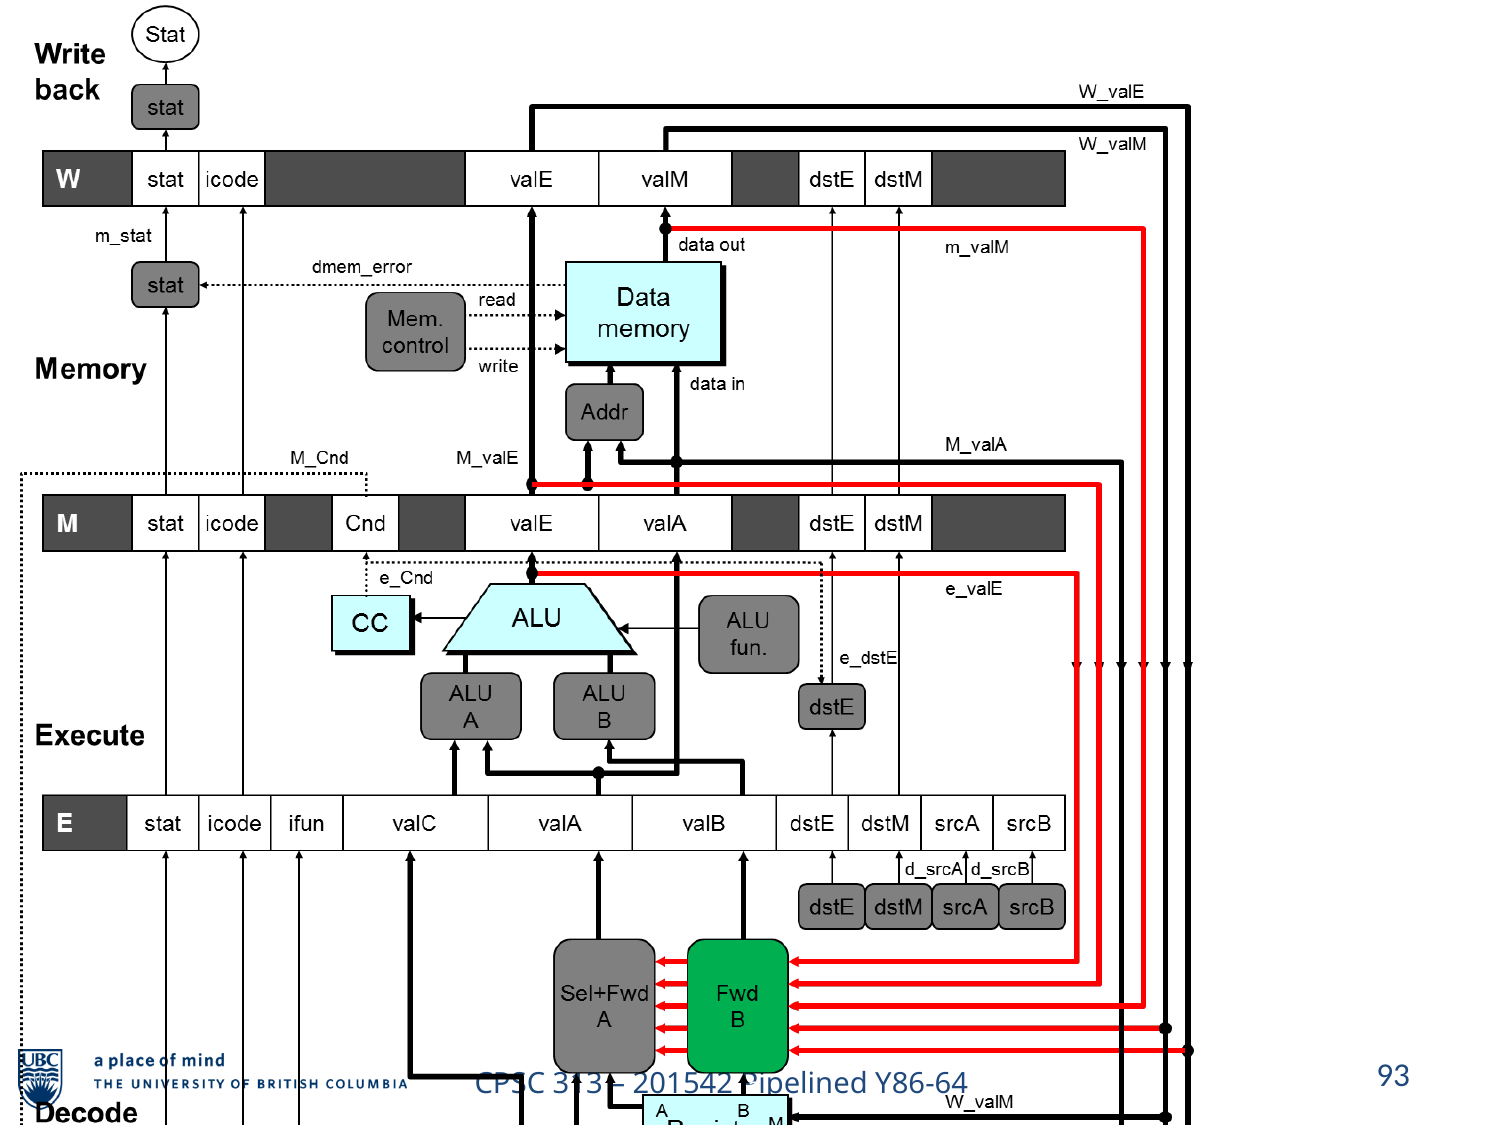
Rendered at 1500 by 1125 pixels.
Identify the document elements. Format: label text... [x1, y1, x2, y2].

slide_number 93 [1204, 1042, 1425, 1103]
picture [16, 4, 1200, 1125]
